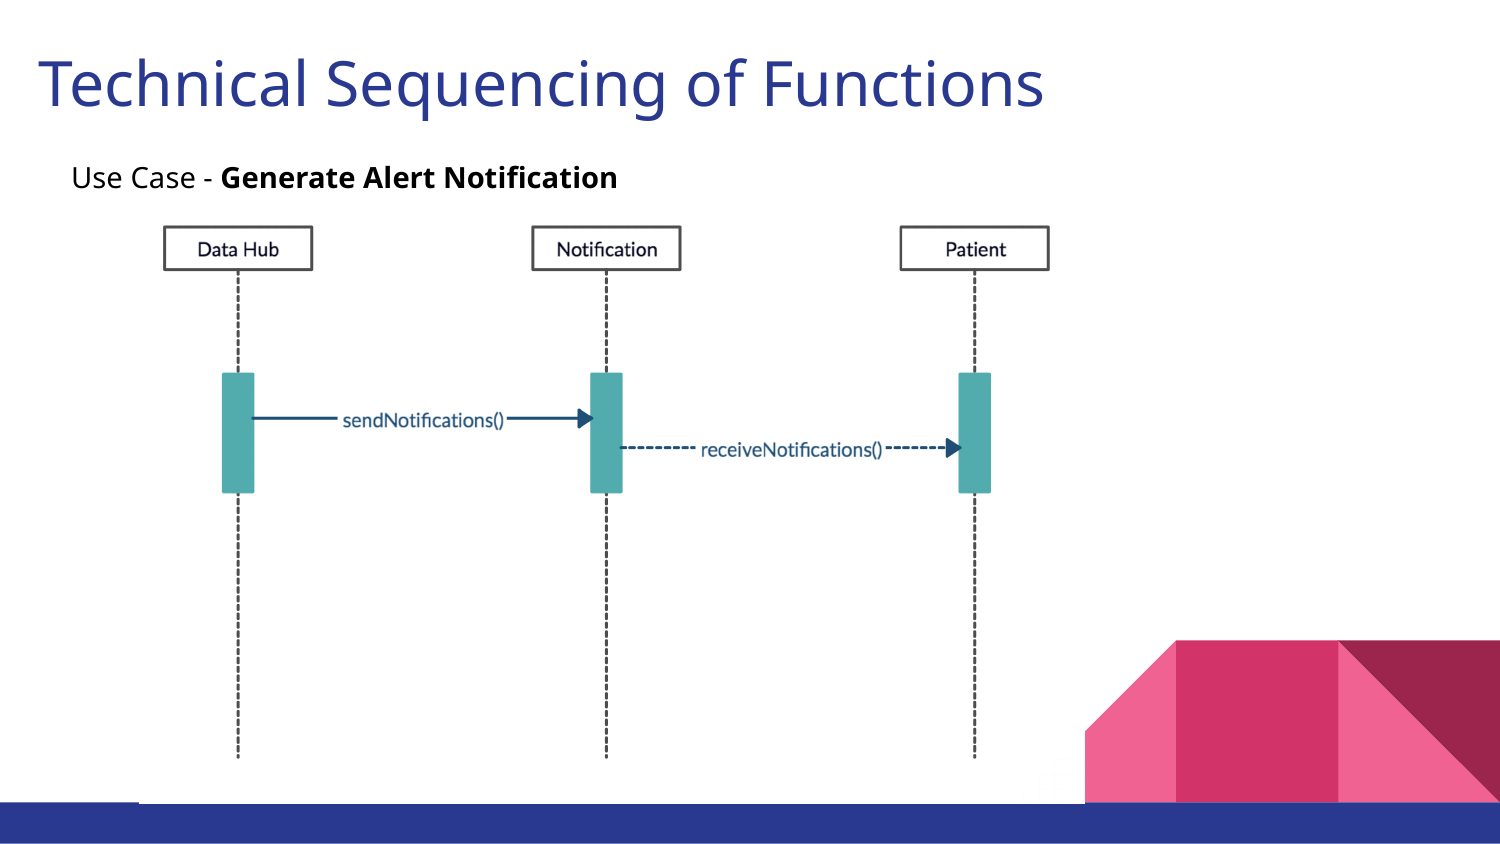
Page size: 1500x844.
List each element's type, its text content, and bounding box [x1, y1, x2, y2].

picture [139, 206, 1085, 804]
title Technical Sequencing of Functions [23, 28, 1422, 129]
text_box Use Case - Generate Alert Notification [55, 143, 912, 230]
